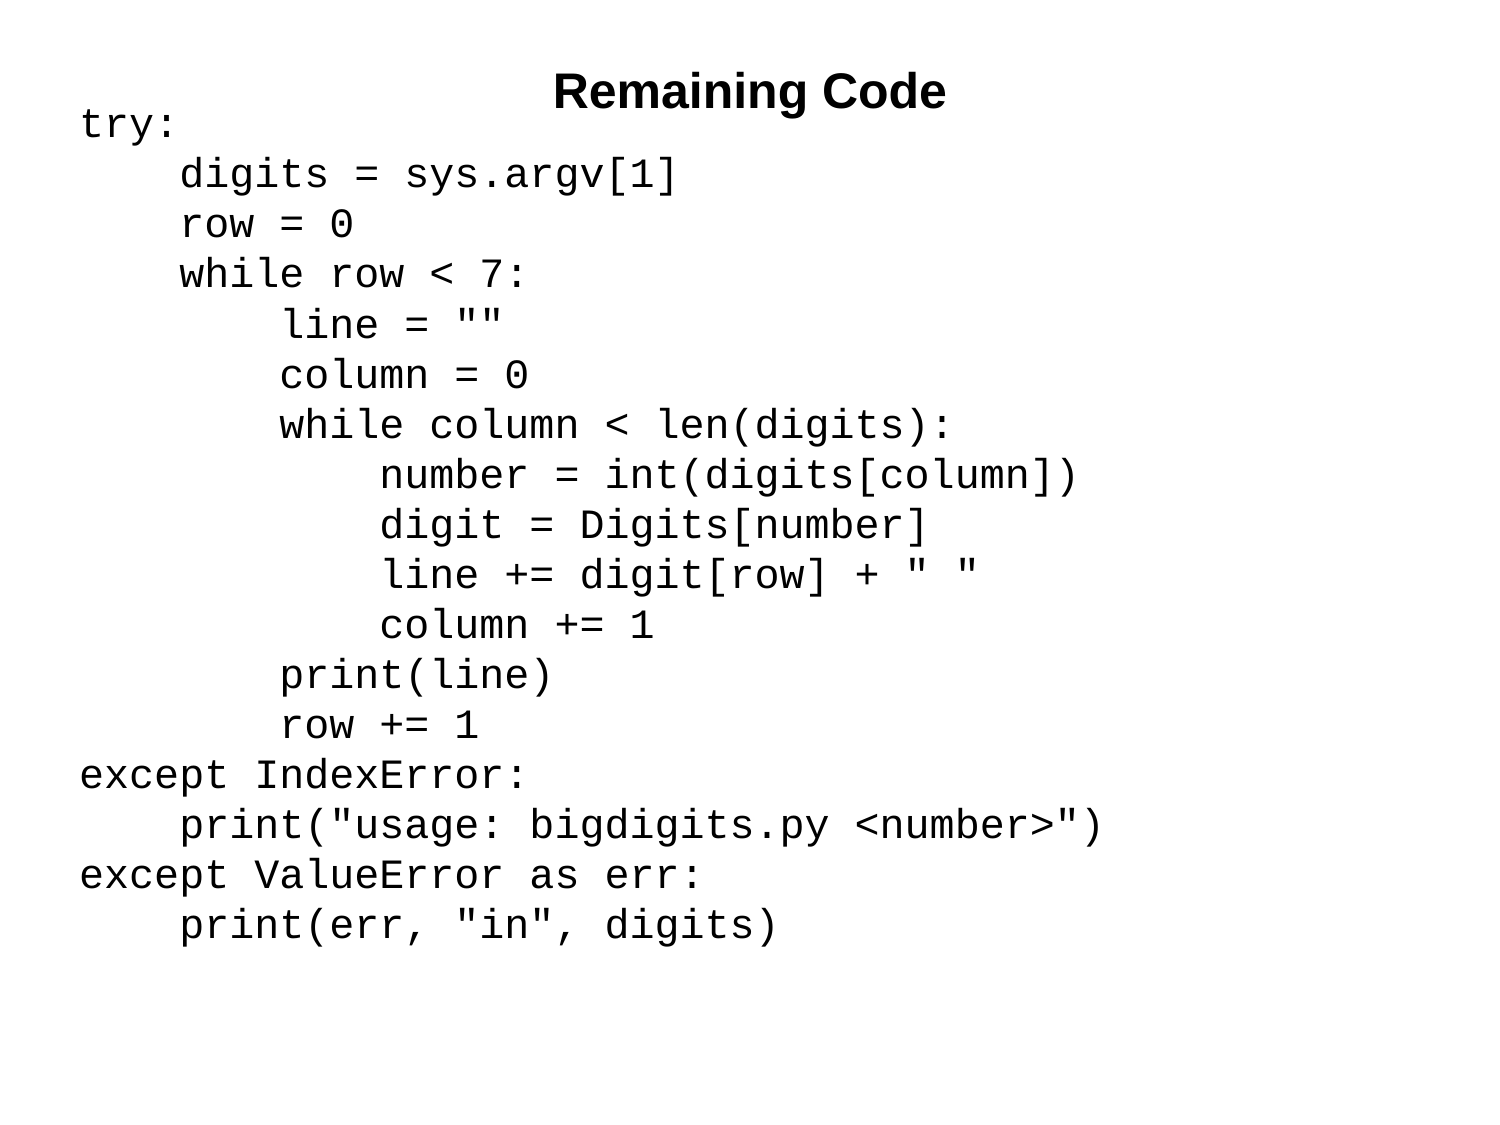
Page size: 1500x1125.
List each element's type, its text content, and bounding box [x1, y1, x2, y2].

list try: digits = sys.argv[1] row = 0 while row < 7: line = "" column = 0 while column < len(digits): number = int(digits[column]) digit = Digits[number] line += digit[row] + " " column += 1 print(line) row += 1 except IndexError: print("usage: bigdigits.py <number>") except ValueError as err: print(err, "in", digits) [64, 88, 1500, 1050]
title Remaining Code [75, 45, 1425, 88]
